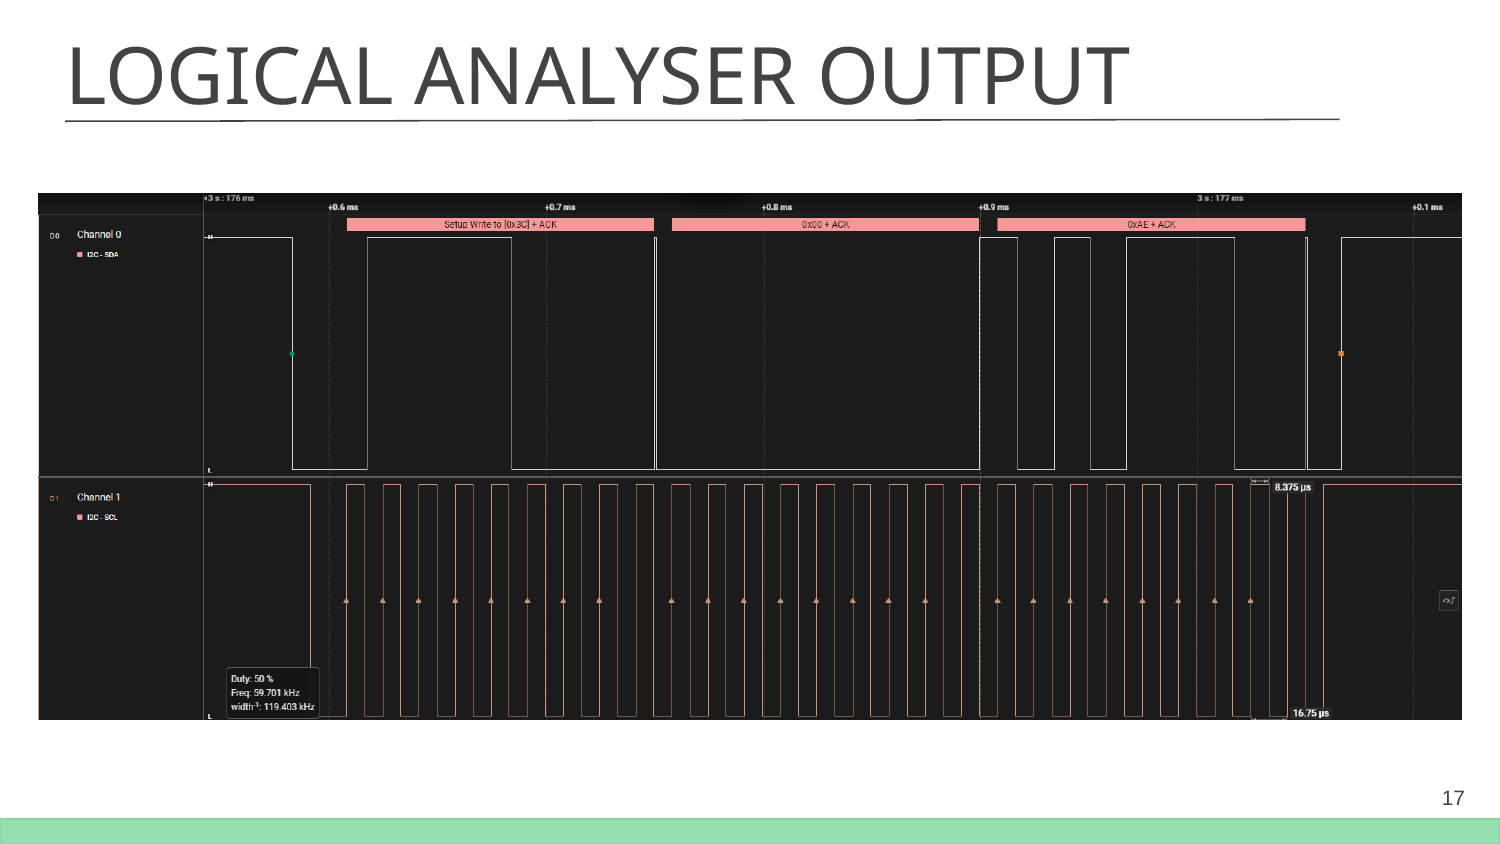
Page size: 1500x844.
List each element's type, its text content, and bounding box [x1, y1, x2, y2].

picture [38, 193, 1462, 720]
slide_number ‹#› [1389, 764, 1480, 818]
text_box [0, 818, 1500, 844]
text_box LOGICAL ANALYSER OUTPUT [50, 10, 1467, 119]
text_box [50, 119, 1467, 201]
